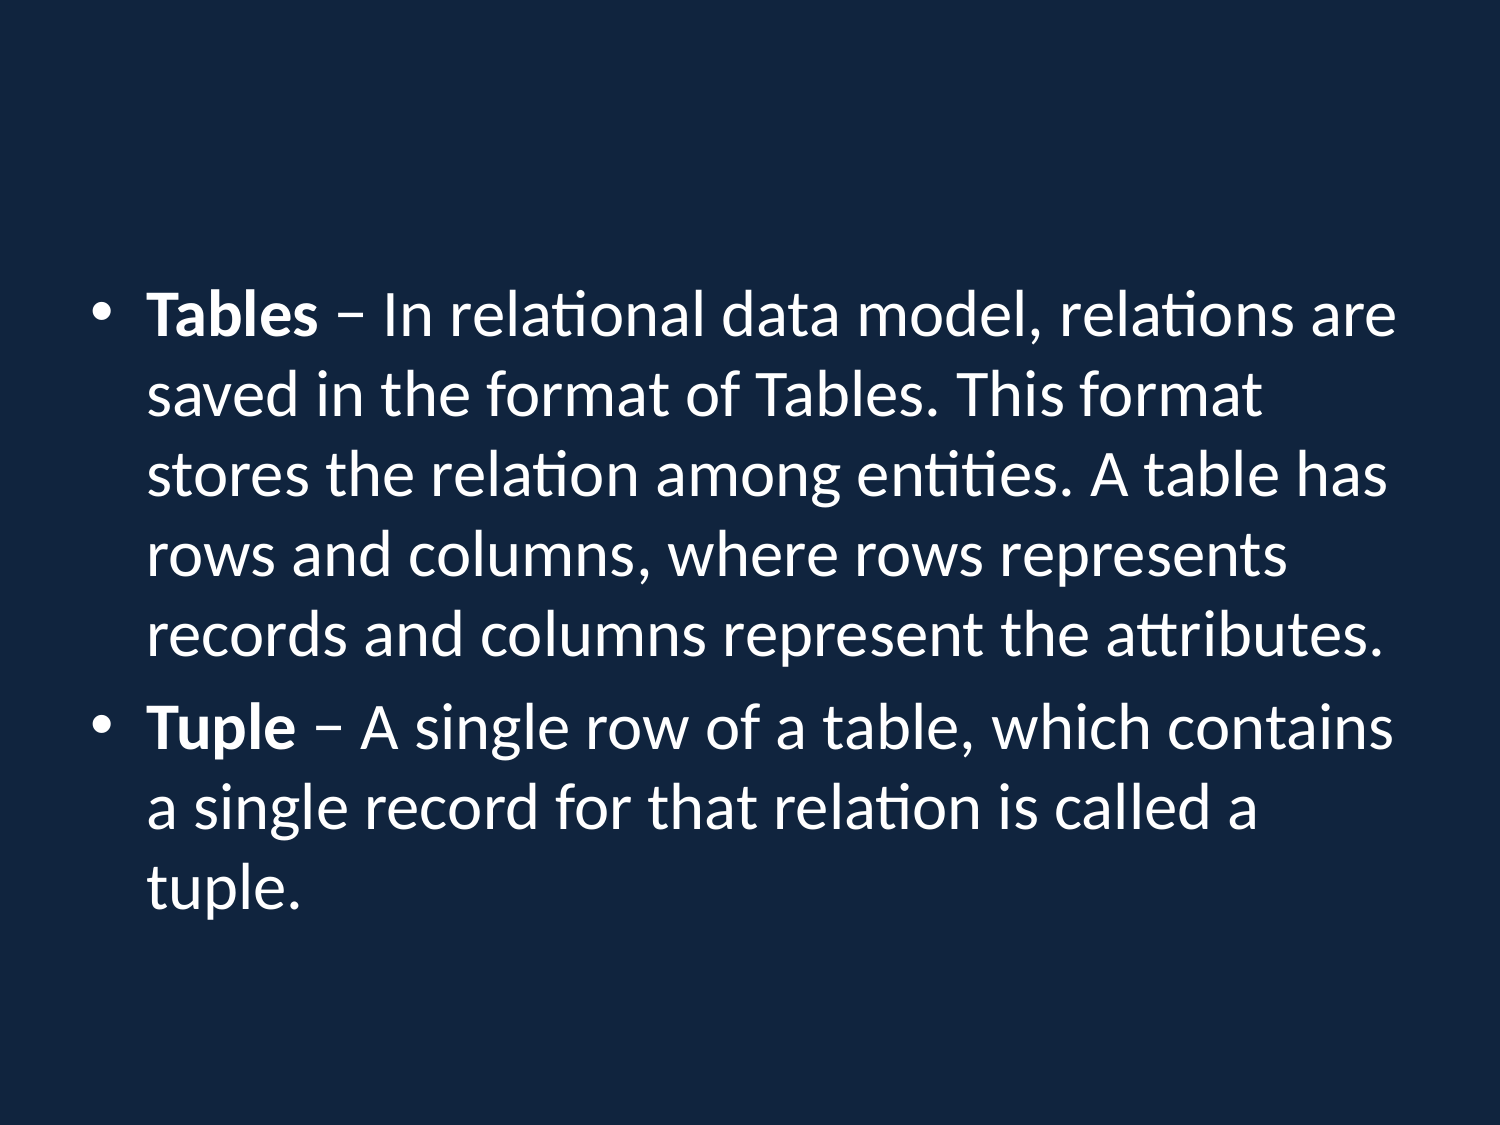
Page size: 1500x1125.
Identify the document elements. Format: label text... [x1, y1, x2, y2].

list Tables − In relational data model, relations are saved in the format of Tables. This format stores the relation among entities. A table has rows and columns, where rows represents records and columns represent the attributes. Tuple − A single row of a table, which contains a single record for that relation is called a tuple. [75, 262, 1425, 1005]
